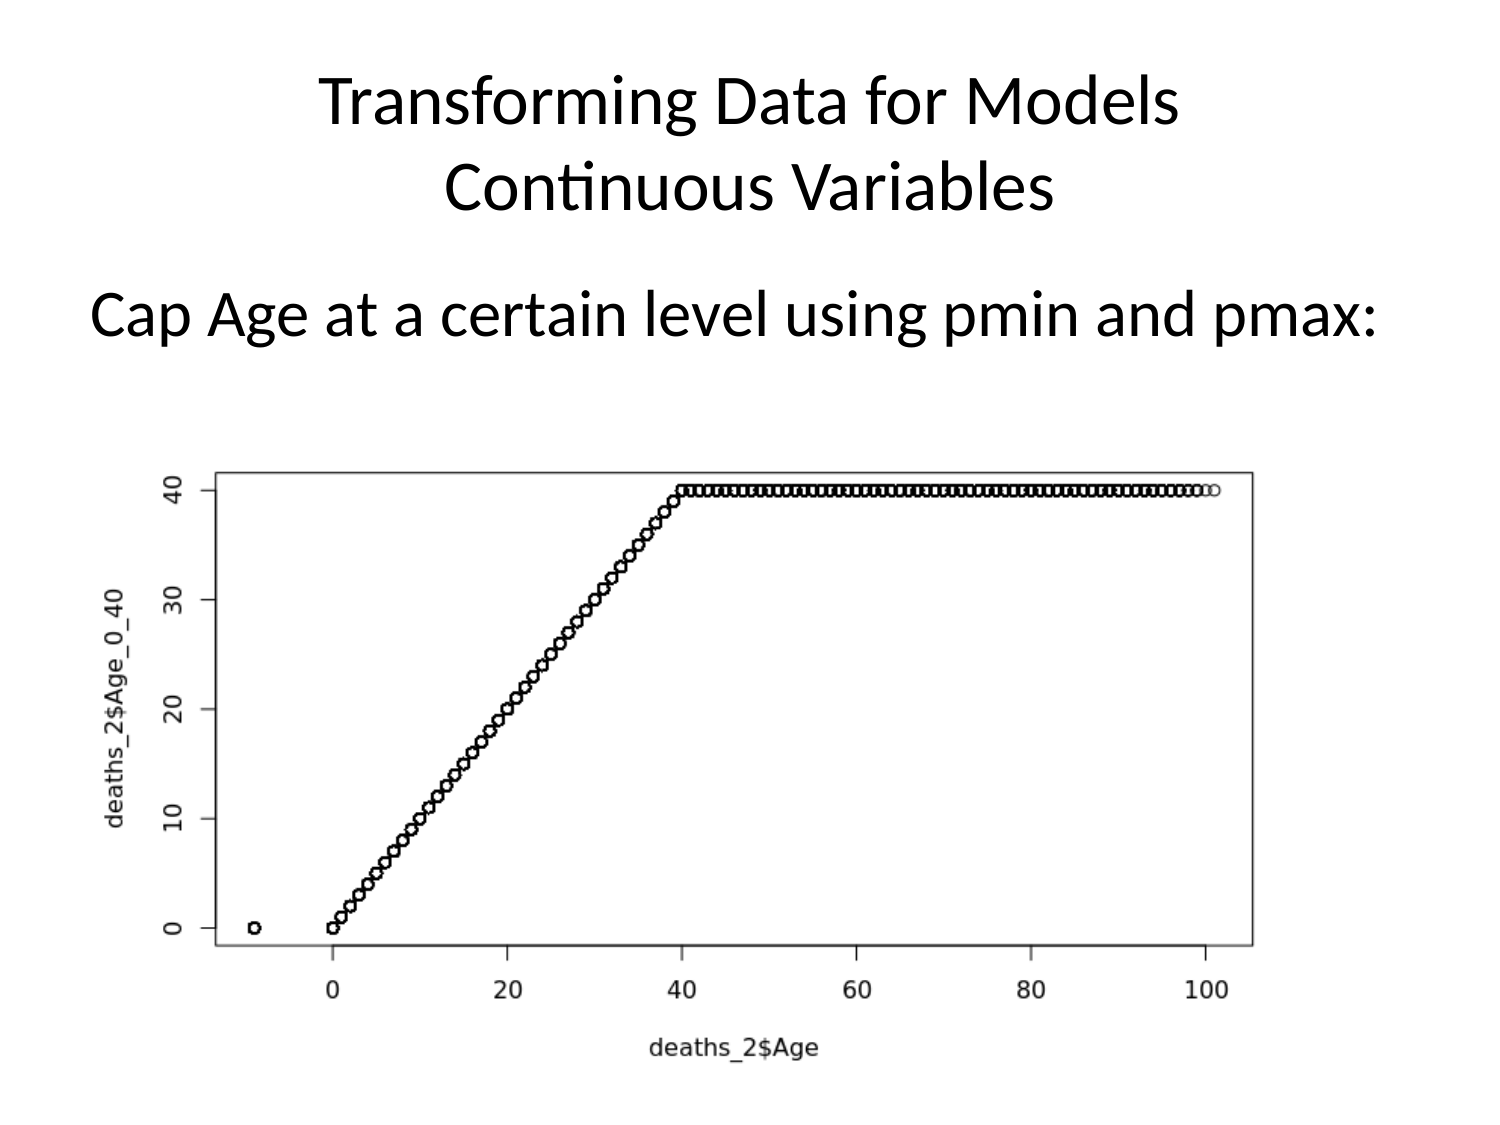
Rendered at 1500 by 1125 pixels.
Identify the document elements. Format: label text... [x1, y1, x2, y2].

picture [96, 354, 1314, 1095]
title Transforming Data for Models Continuous Variables [75, 45, 1425, 233]
list Cap Age at a certain level using pmin and pmax: [75, 262, 1425, 1005]
